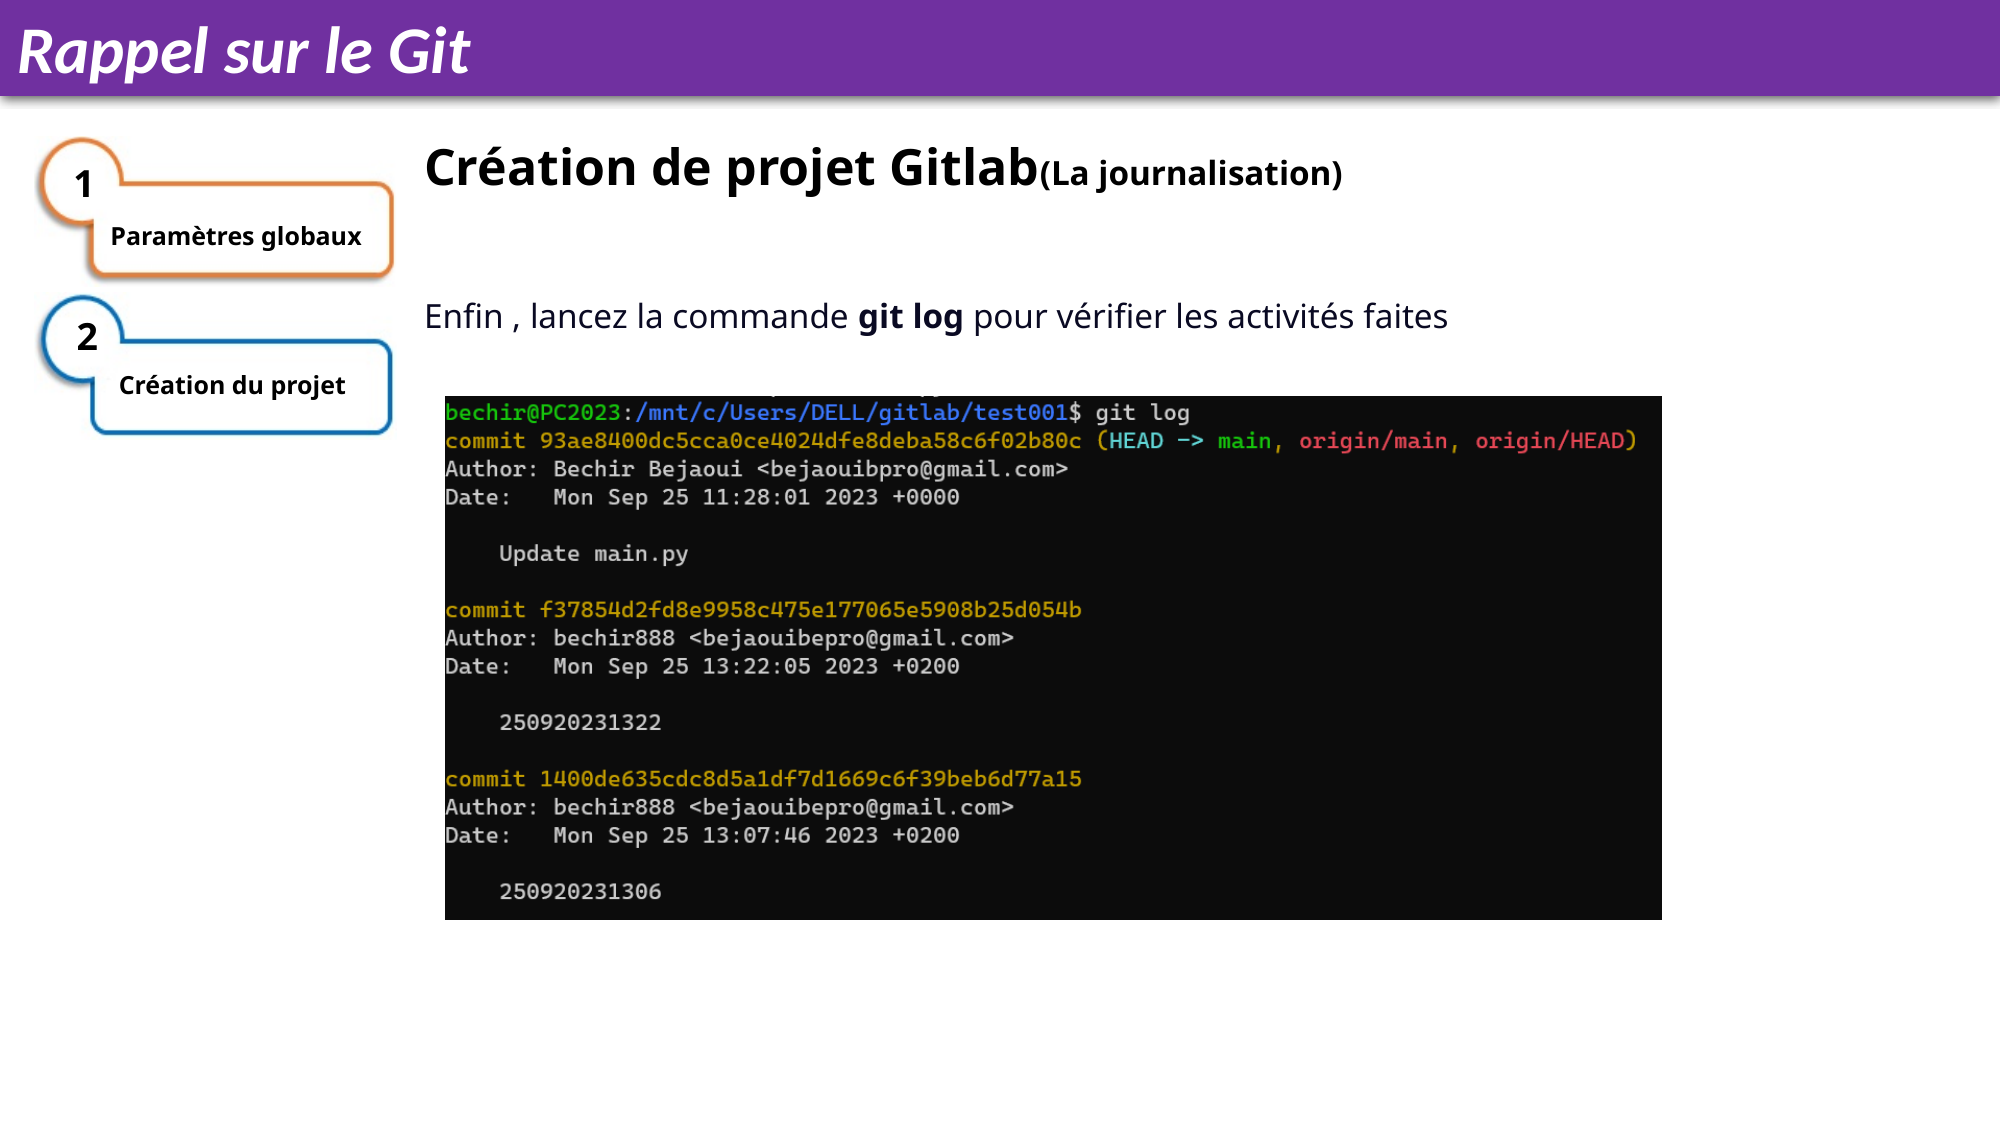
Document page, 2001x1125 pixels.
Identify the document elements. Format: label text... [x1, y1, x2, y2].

text_box [0, 0, 2000, 96]
picture [33, 292, 397, 440]
text_box Création de projet Gitlab(La journalisation) Enfin , lancez la commande git log pour vérifier les activités faites [424, 134, 1883, 335]
picture [33, 136, 397, 287]
picture [445, 396, 1662, 920]
text_box Rappel sur le Git [2, 0, 486, 95]
